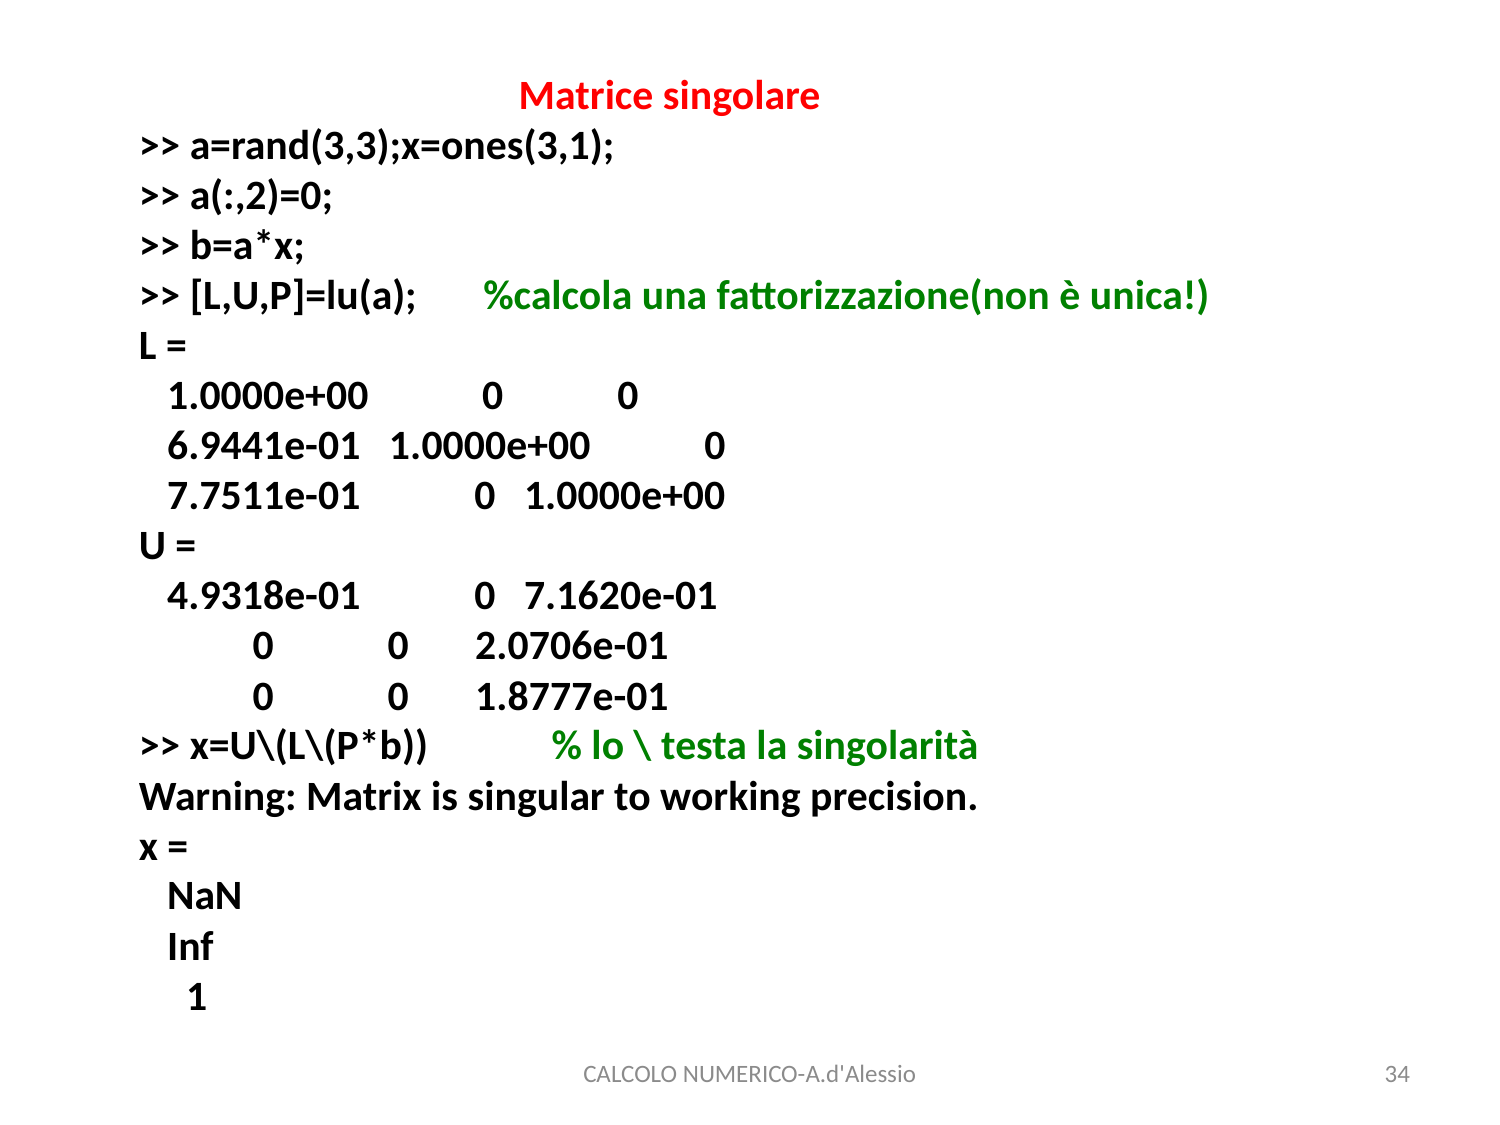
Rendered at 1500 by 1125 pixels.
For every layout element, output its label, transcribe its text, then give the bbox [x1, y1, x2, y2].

footer CALCOLO NUMERICO-A.d'Alessio [512, 1042, 988, 1103]
text_box Matrice singolare >> a=rand(3,3);x=ones(3,1); >> a(:,2)=0; >> b=a*x; >> [L,U,P]=lu(a); %calcola una fattorizzazione(non è unica!) L = 1.0000e+00 0 0 6.9441e-01 1.0000e+00 0 7.7511e-01 0 1.0000e+00 U = 4.9318e-01 0 7.1620e-01 0 0 2.0706e-01 0 0 1.8777e-01 >> x=U\(L\(P*b)) % lo \ testa la singolarità Warning: Matrix is singular to working precision. x = NaN Inf 1 [123, 60, 1329, 1026]
slide_number 34 [1074, 1042, 1425, 1103]
